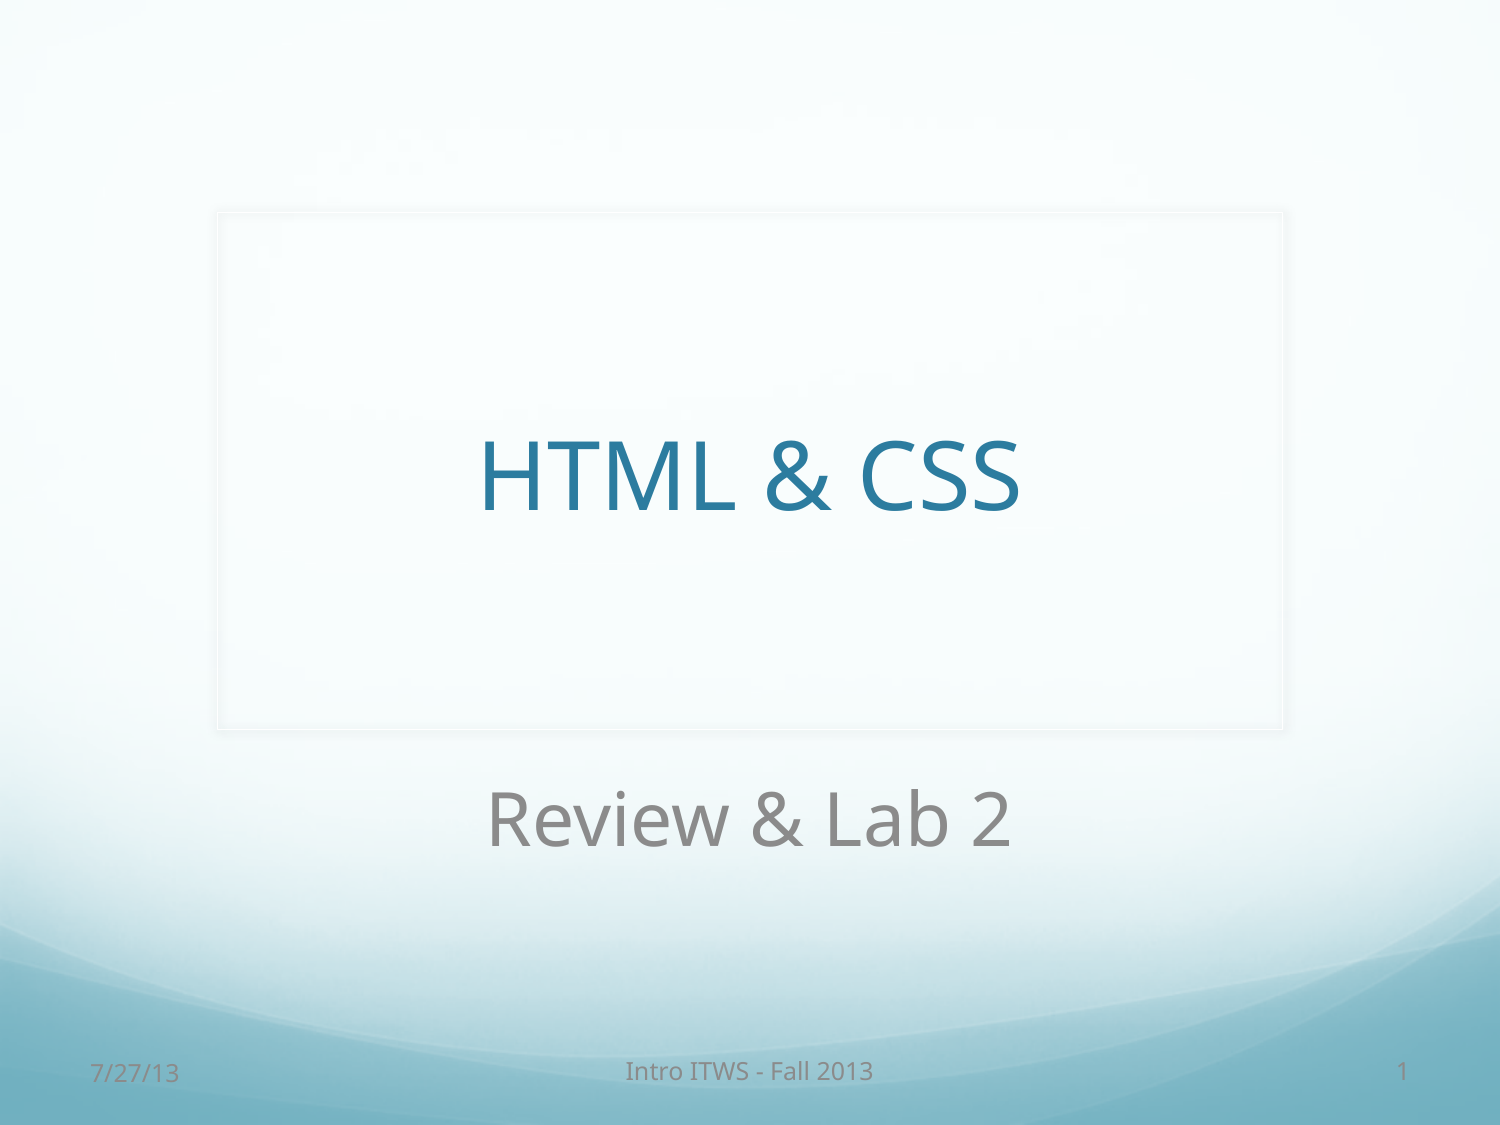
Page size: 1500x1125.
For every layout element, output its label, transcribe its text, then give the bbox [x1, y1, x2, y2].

subtitle Review & Lab 2 [216, 740, 1284, 892]
slide_number 1 [1074, 1042, 1425, 1103]
title HTML & CSS [216, 210, 1284, 733]
footer Intro ITWS - Fall 2013 [512, 1042, 988, 1103]
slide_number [75, 1042, 425, 1103]
